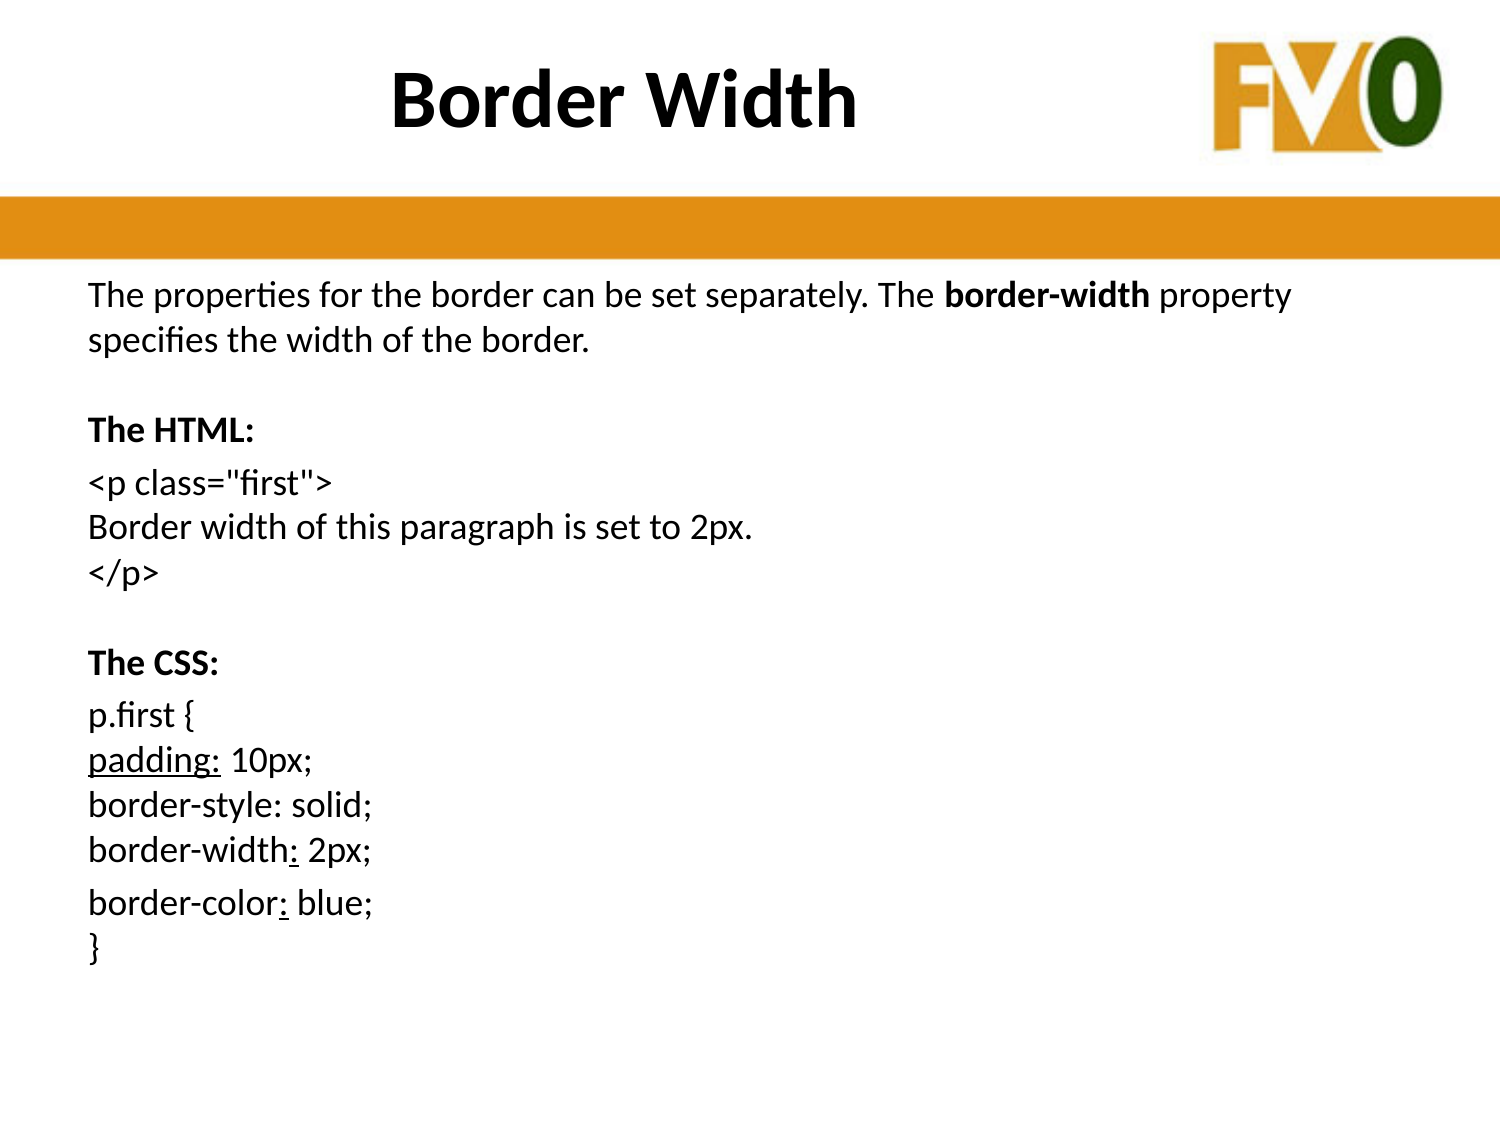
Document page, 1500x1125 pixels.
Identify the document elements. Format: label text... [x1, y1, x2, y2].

title Border Width [0, 0, 1300, 188]
list The properties for the border can be set separately. The border-width property specifies the width of the border. The HTML: <p class="first"> Border width of this paragraph is set to 2px. </p> The CSS: p.first { padding: 10px; border-style: solid; border-width: 2px; border-color: blue; } [72, 262, 1423, 1100]
picture [0, 0, 1500, 1125]
